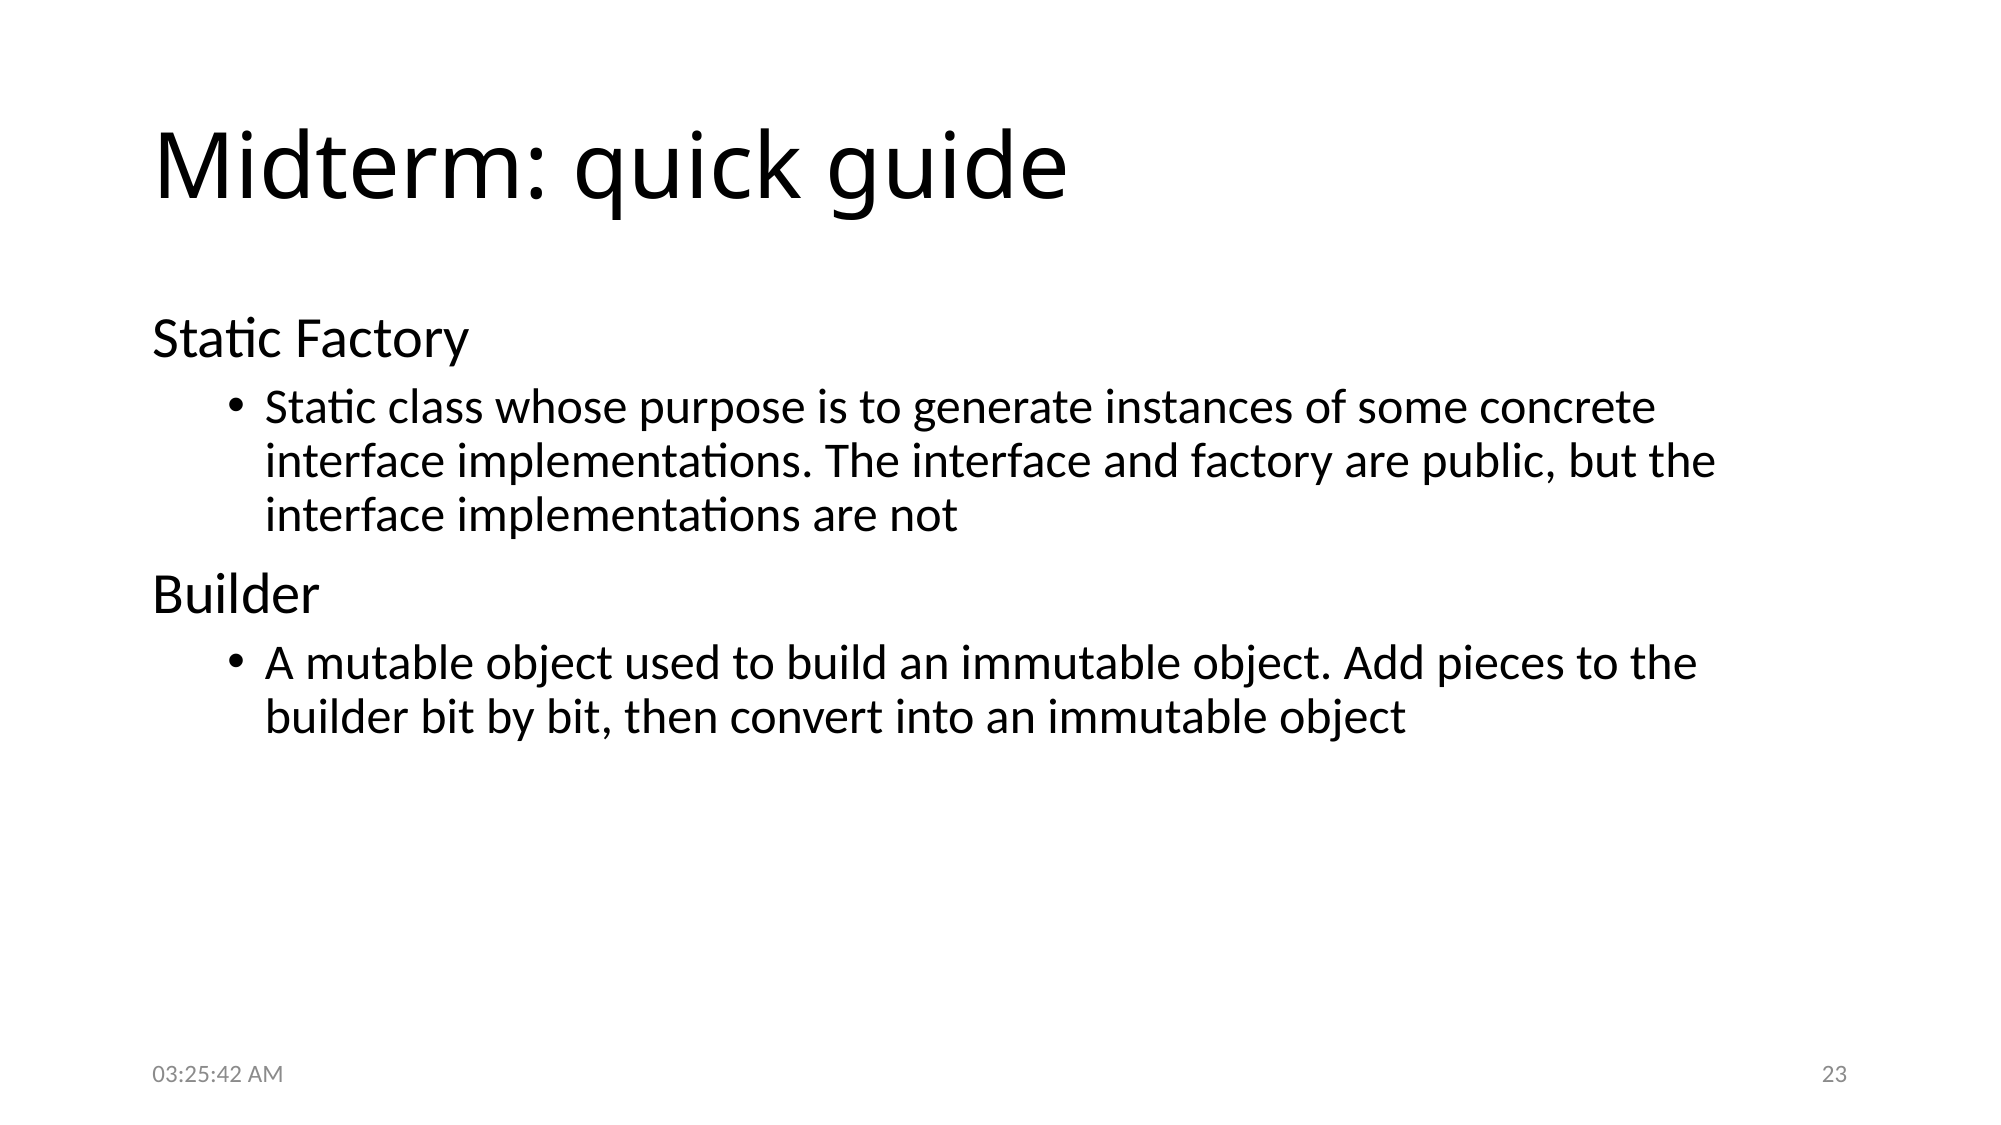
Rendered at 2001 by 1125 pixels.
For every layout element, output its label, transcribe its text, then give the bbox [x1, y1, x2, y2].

title Midterm: quick guide [137, 59, 1863, 278]
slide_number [137, 1042, 588, 1103]
slide_number 23 [1412, 1042, 1863, 1103]
list Static Factory Static class whose purpose is to generate instances of some concrete interface implementations. The interface and factory are public, but the interface implementations are not Builder A mutable object used to build an immutable object. Add pieces to the builder bit by bit, then convert into an immutable object [137, 299, 1863, 1014]
